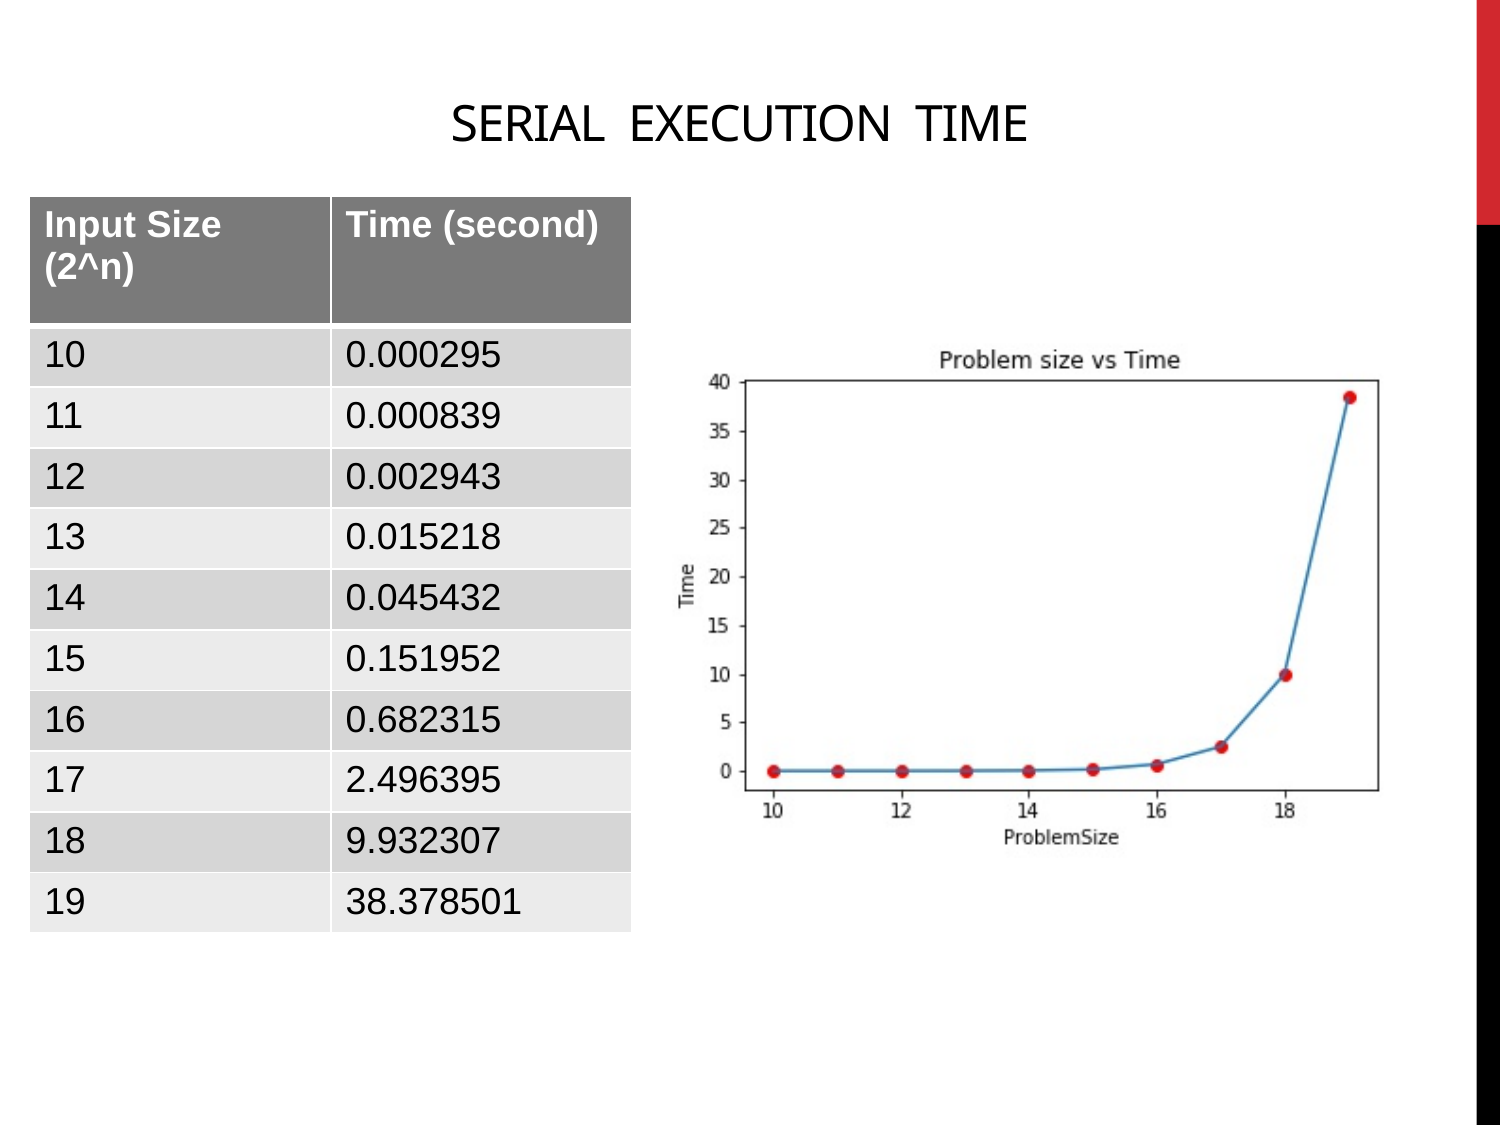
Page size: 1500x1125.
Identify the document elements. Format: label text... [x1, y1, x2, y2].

table_cell 12 [30, 449, 330, 507]
table_cell 15 [30, 631, 330, 690]
table_header Time (second) [332, 197, 631, 323]
table_cell 13 [30, 509, 330, 568]
table_cell 0.002943 [332, 449, 631, 507]
table_cell 19 [30, 873, 330, 932]
table_cell 18 [30, 813, 330, 872]
table_cell 11 [30, 388, 330, 447]
table_cell 16 [30, 691, 330, 750]
table_cell 38.378501 [332, 873, 631, 932]
table_cell 2.496395 [332, 752, 631, 811]
table_cell 17 [30, 752, 330, 811]
table_cell 0.682315 [332, 691, 631, 750]
table_header Input Size (2^n) [30, 197, 330, 323]
table_cell 0.000839 [332, 388, 631, 447]
table_cell 10 [30, 329, 330, 386]
table_cell 9.932307 [332, 813, 631, 872]
table_cell 0.151952 [332, 631, 631, 690]
table_cell 0.045432 [332, 570, 631, 629]
table_cell 0.015218 [332, 509, 631, 568]
table_cell 0.000295 [332, 329, 631, 386]
title Serial Execution Time [64, 0, 1415, 160]
table_cell 14 [30, 570, 330, 629]
picture [643, 313, 1460, 859]
